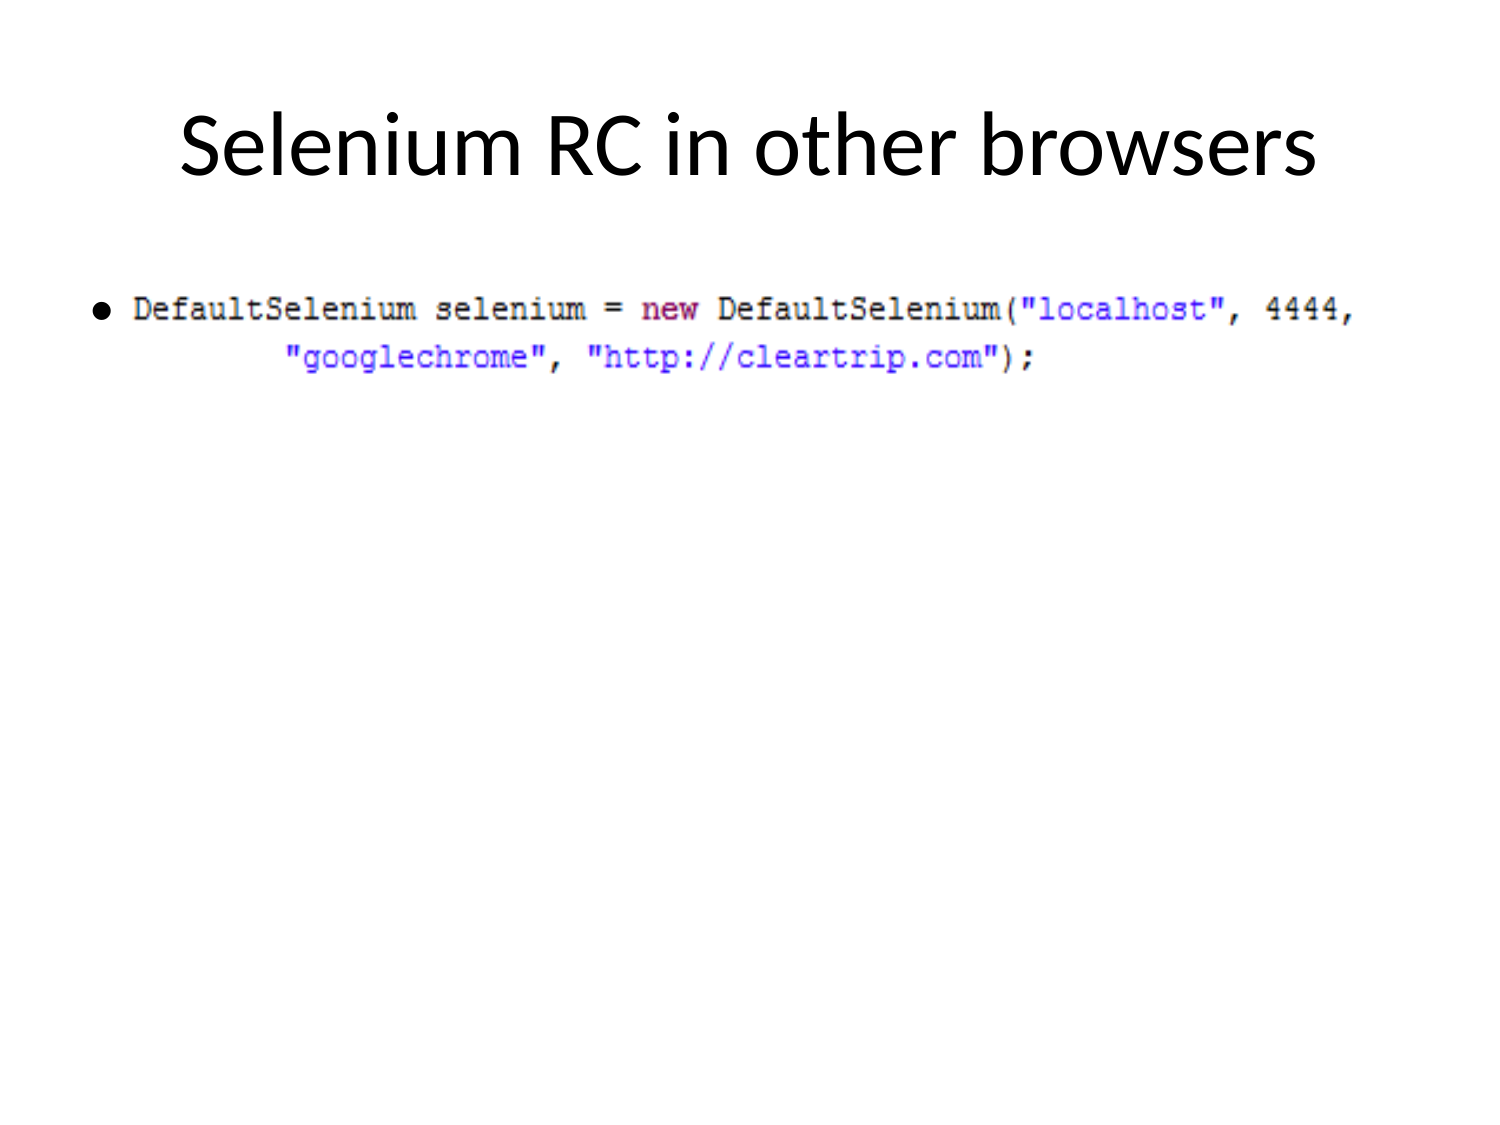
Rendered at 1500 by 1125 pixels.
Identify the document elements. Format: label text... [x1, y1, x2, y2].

title Selenium RC in other browsers [75, 45, 1425, 233]
picture [112, 281, 1413, 388]
list Selenium RC in chrome [75, 262, 1425, 1005]
